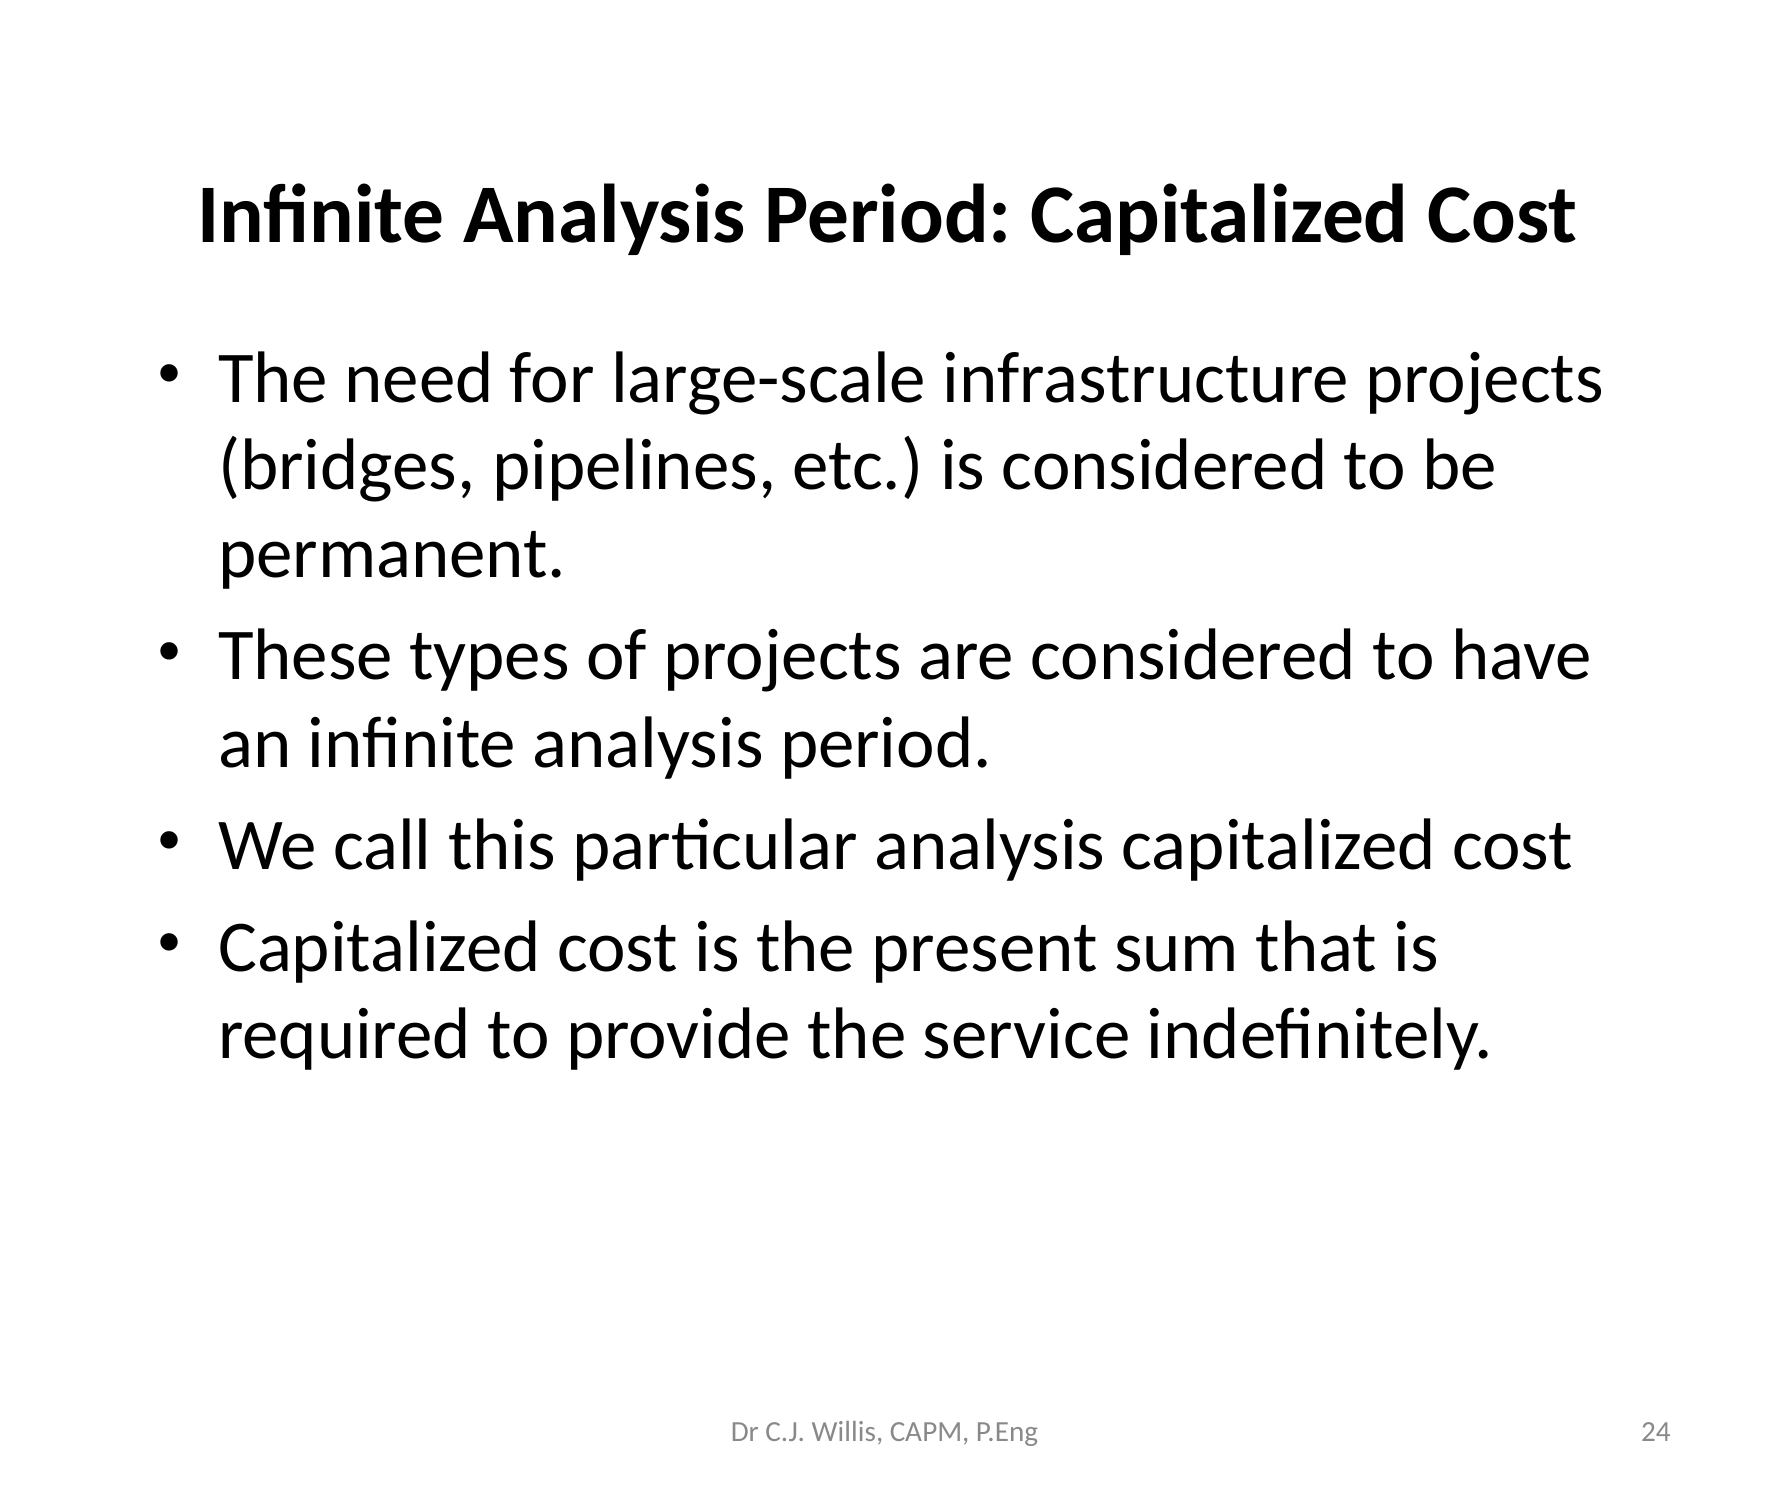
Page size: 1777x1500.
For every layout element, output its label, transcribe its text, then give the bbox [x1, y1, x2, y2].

text_box Dr C.J. Willis, CAPM, P.Eng [606, 1390, 1170, 1471]
text_box ‹#› [1272, 1390, 1688, 1471]
title Infinite Analysis Period: Capitalized Cost [126, 150, 1649, 270]
list The need for large-scale infrastructure projects (bridges, pipelines, etc.) is considered to be permanent. These types of projects are considered to have an infinite analysis period. We call this particular analysis capitalized cost Capitalized cost is the present sum that is required to provide the service indefinitely. [139, 321, 1630, 1365]
